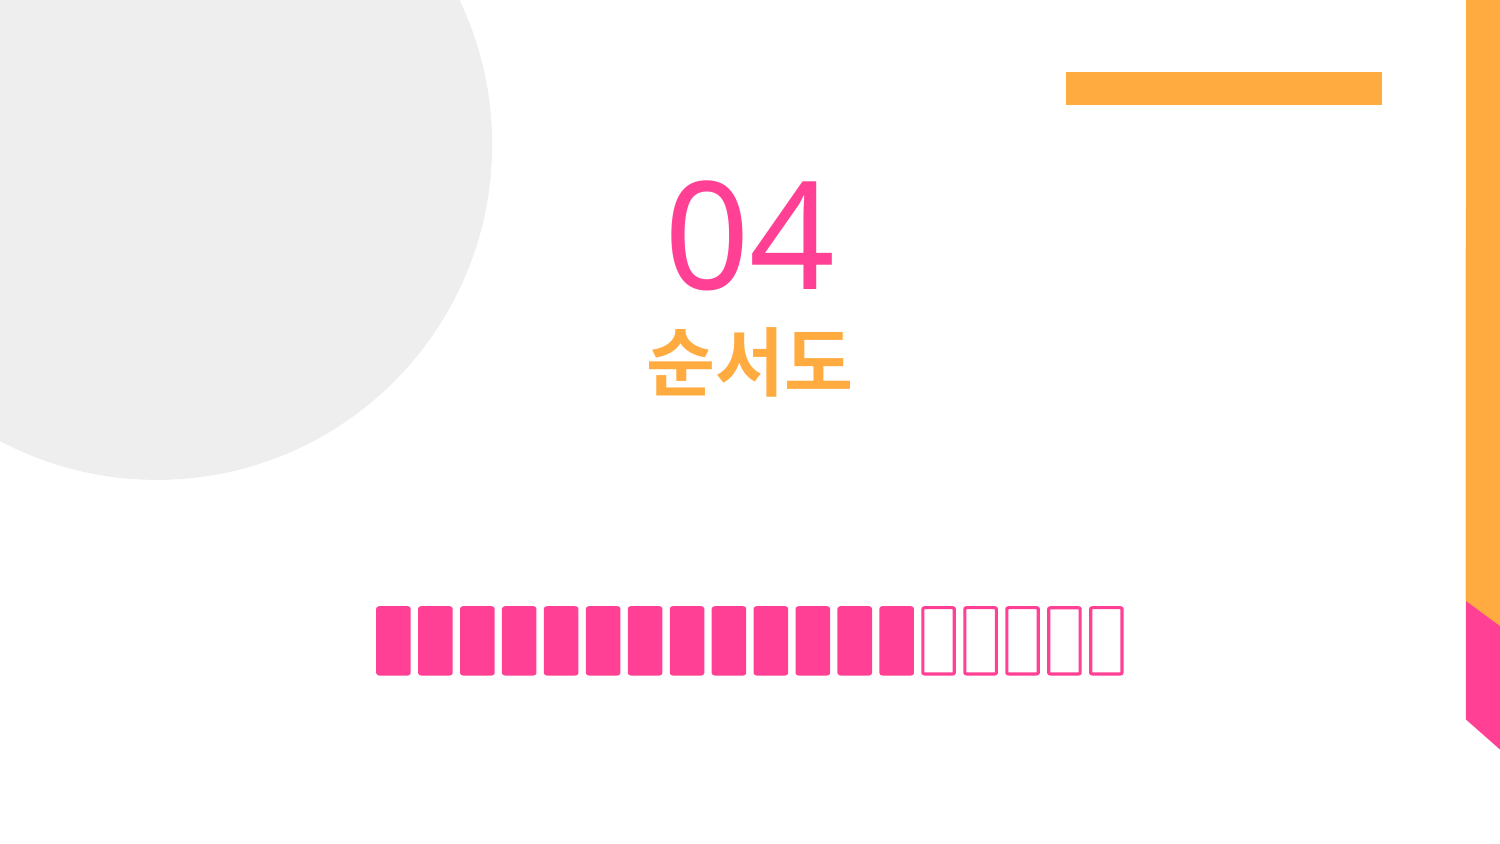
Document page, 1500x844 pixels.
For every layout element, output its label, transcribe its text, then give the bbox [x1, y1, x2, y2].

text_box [377, 607, 1123, 675]
title 04 [551, 150, 949, 309]
title 순서도 [320, 310, 1180, 410]
